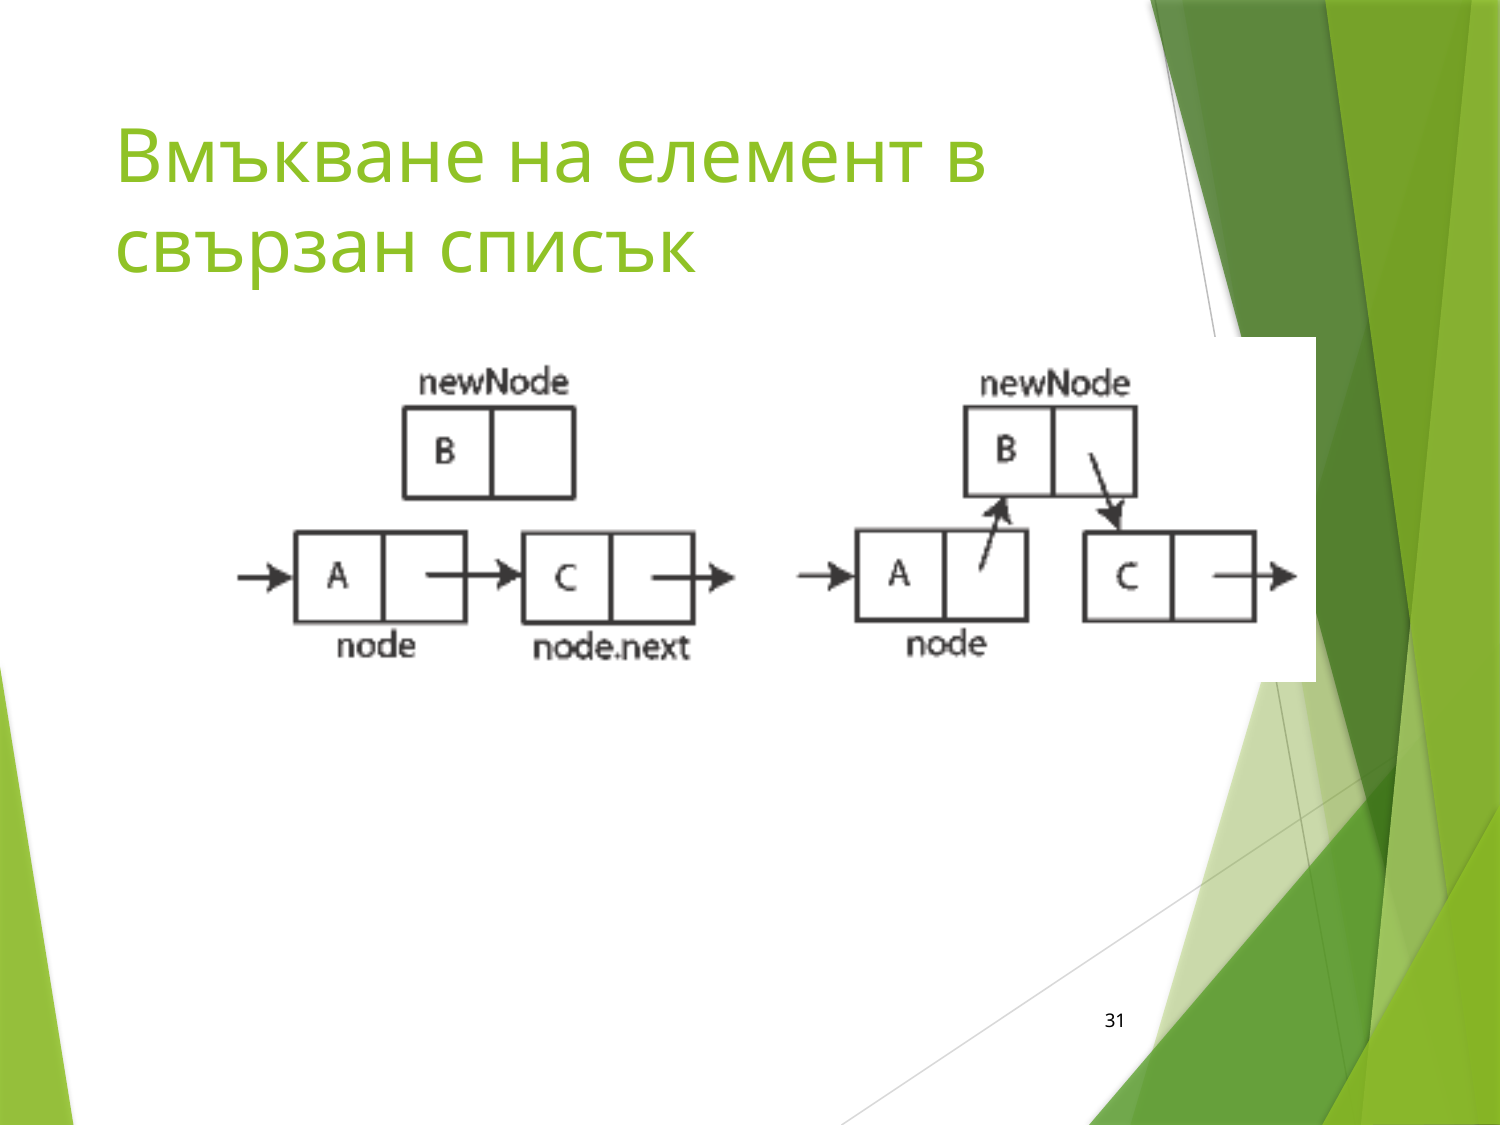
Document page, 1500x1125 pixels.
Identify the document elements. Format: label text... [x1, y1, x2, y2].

slide_number 31 [1057, 991, 1142, 1051]
title Вмъкване на елемент в свързан списък [99, 99, 1142, 317]
picture [158, 337, 1317, 683]
